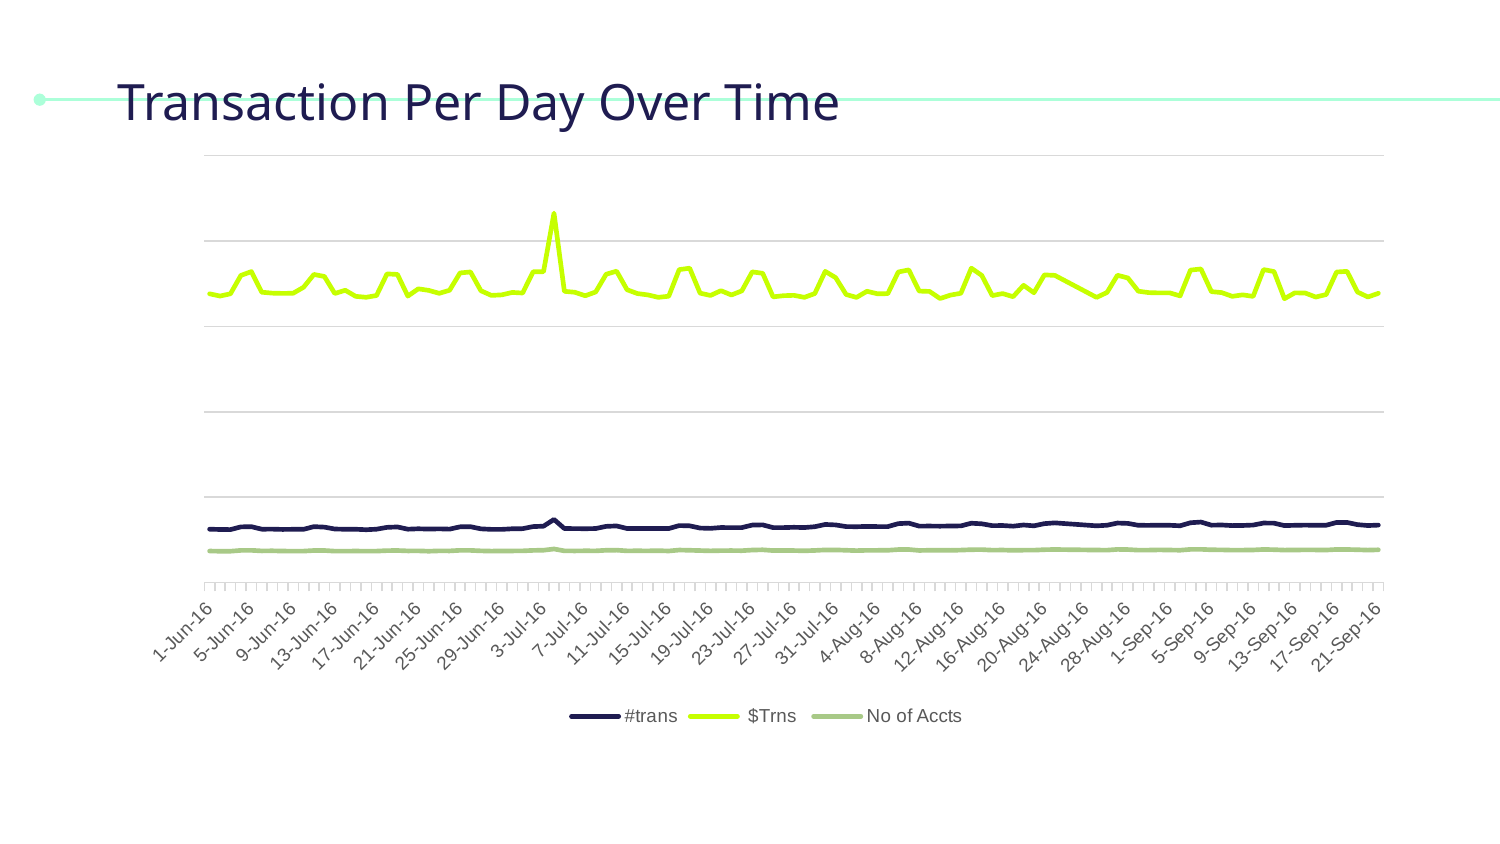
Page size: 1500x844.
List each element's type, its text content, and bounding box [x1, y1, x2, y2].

title Transaction Per Day Over Time [102, 55, 1101, 144]
chart [121, 143, 1413, 734]
